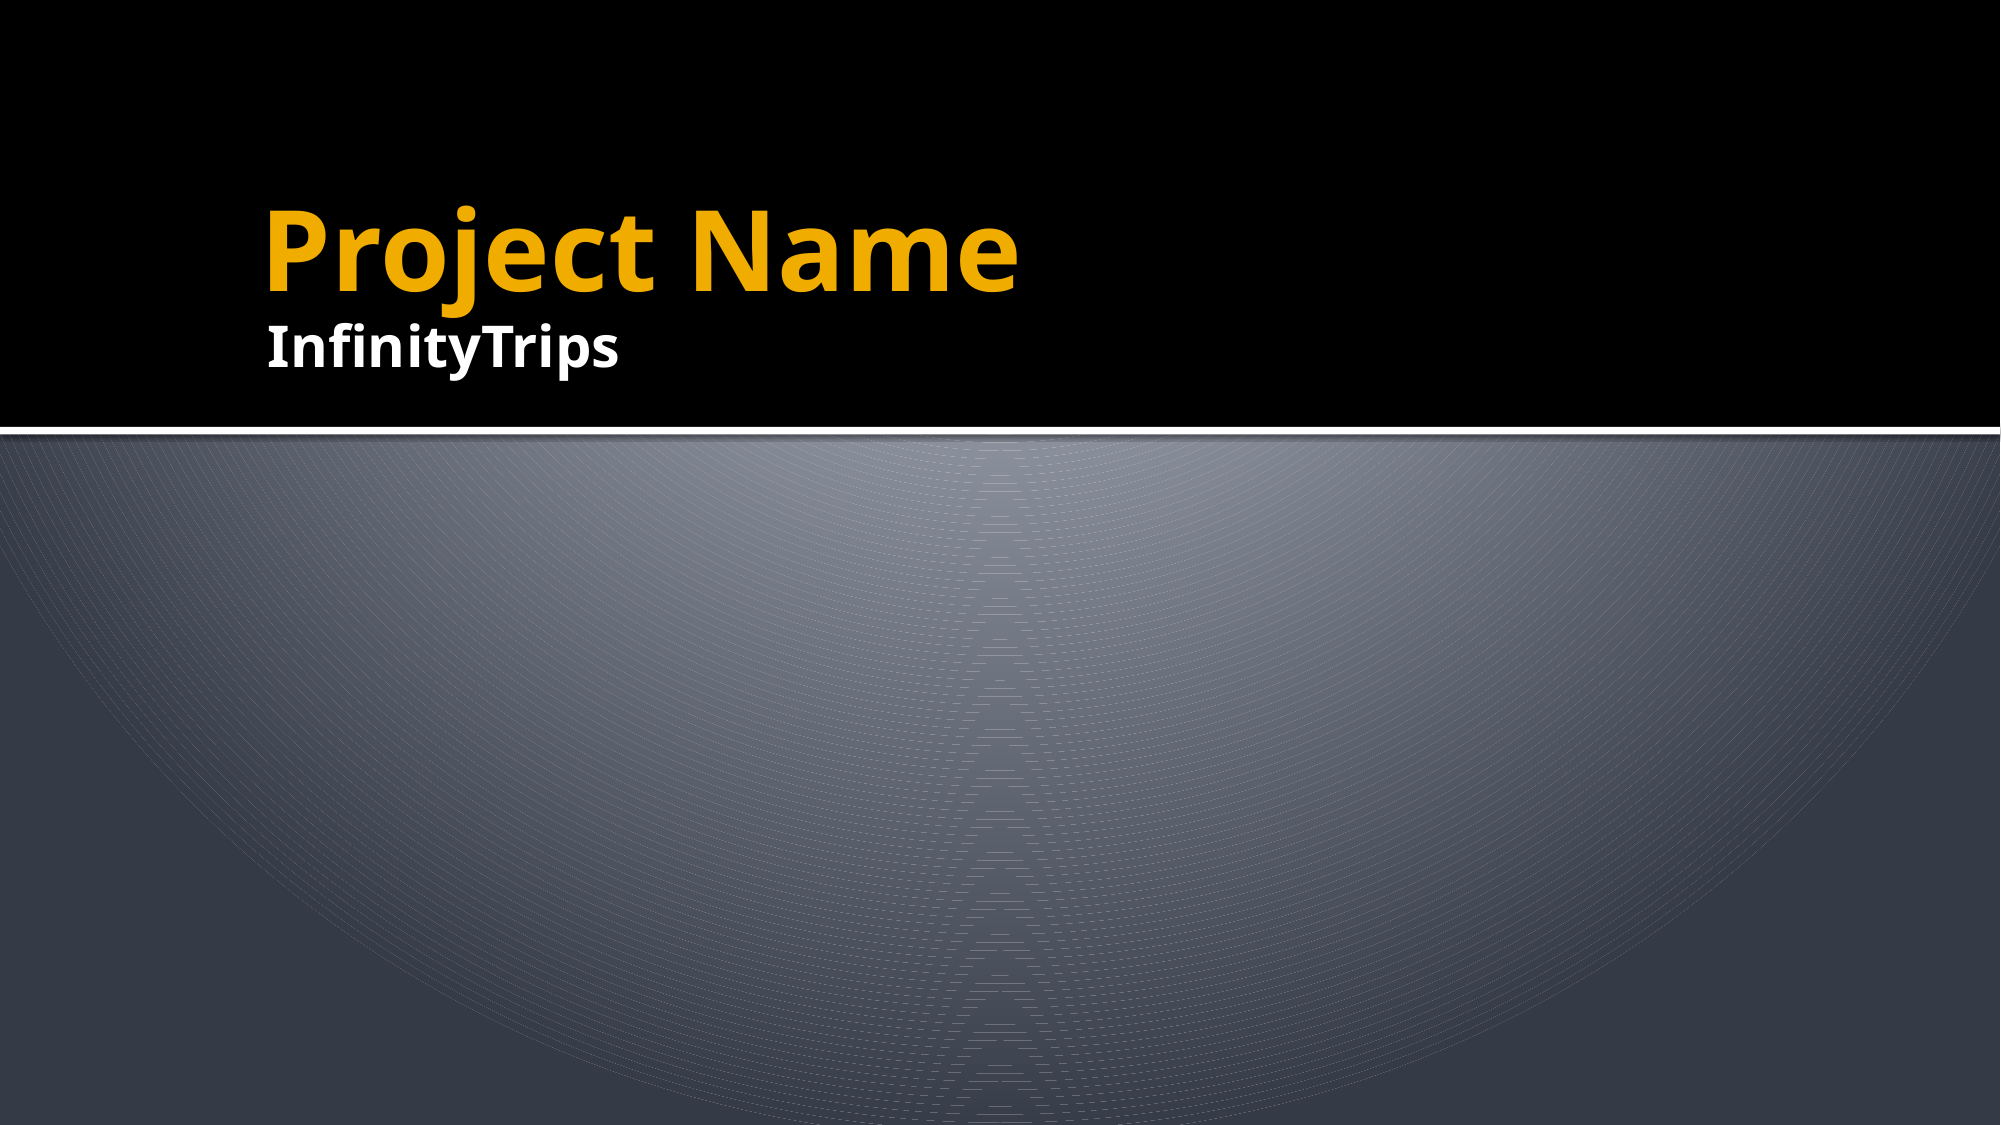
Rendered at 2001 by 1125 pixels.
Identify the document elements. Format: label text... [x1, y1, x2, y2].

list InfinityTrips [243, 309, 696, 419]
title Project Name [245, 118, 1651, 315]
